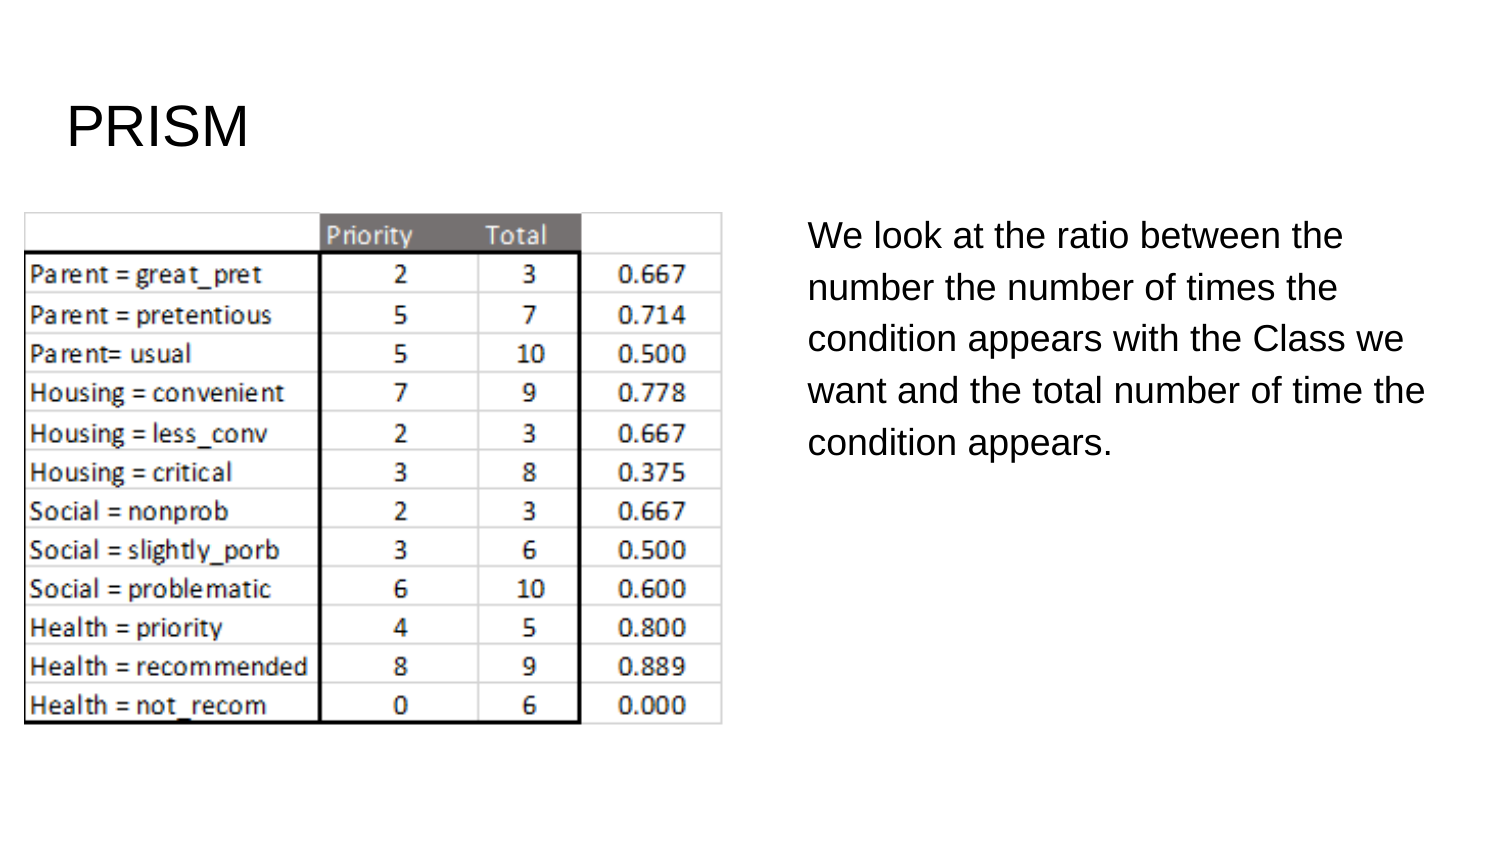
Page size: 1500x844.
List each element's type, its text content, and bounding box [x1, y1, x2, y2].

picture [24, 212, 725, 727]
title PRISM [51, 72, 1449, 167]
list We look at the ratio between the number the number of times the condition appears with the Class we want and the total number of time the condition appears. [792, 189, 1449, 750]
